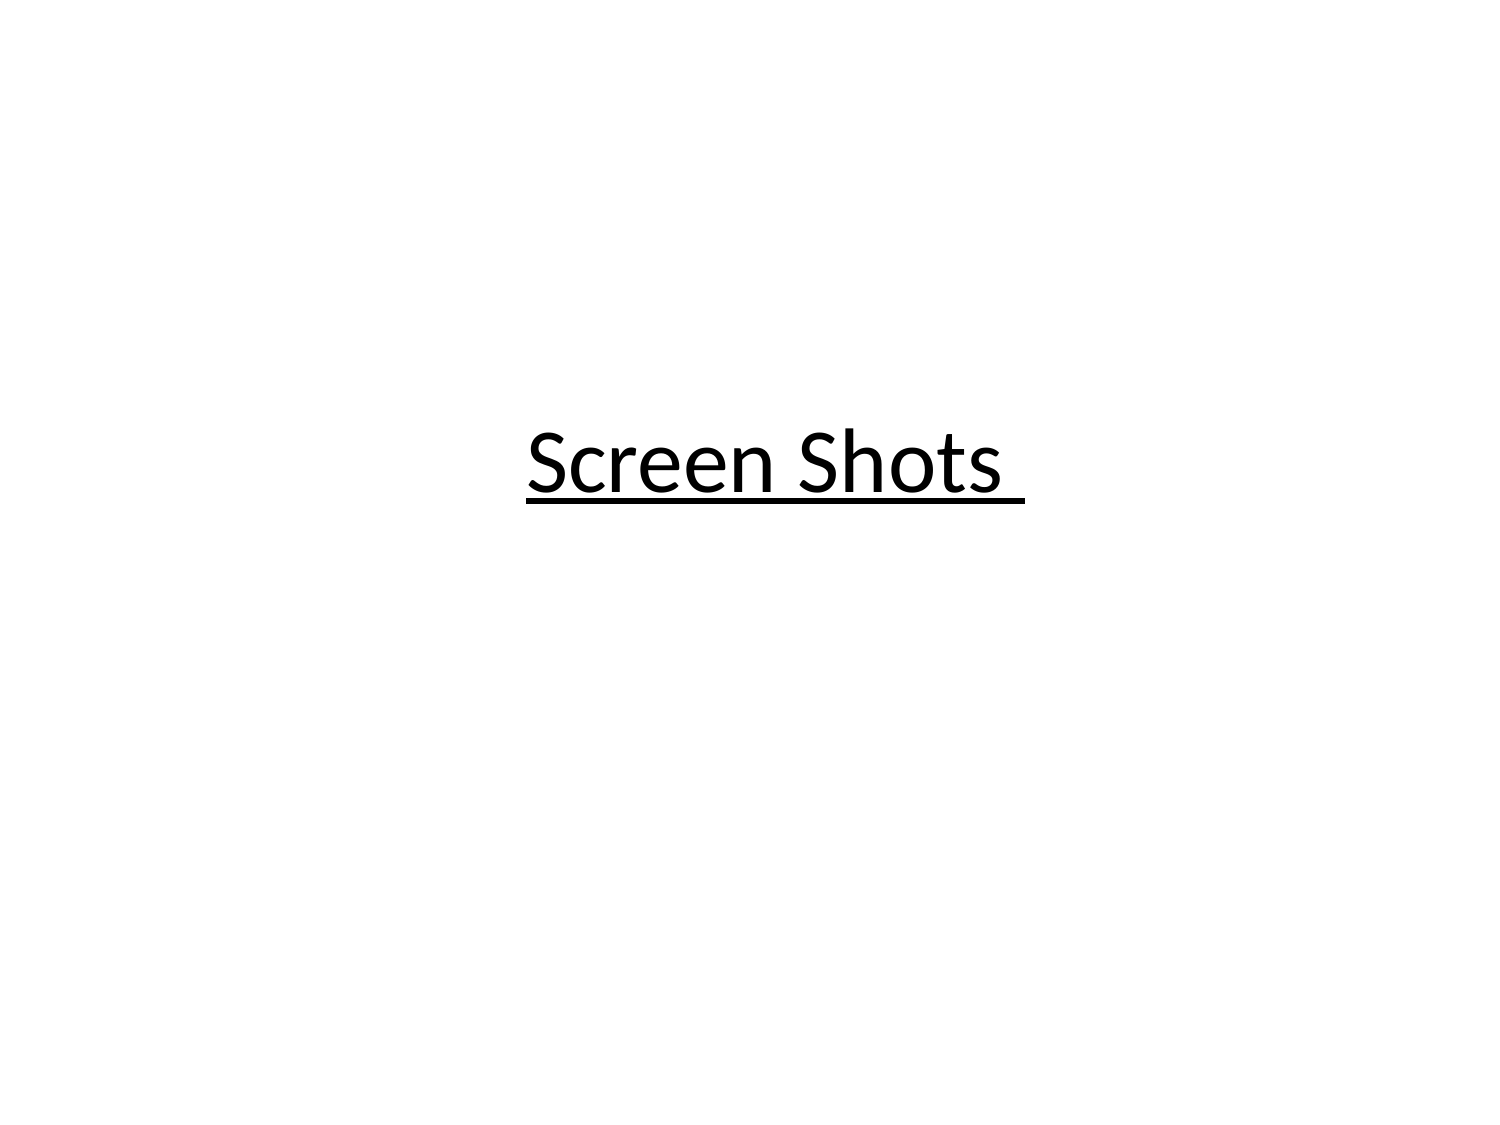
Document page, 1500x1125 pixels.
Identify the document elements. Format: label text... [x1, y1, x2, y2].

title Screen Shots [100, 361, 1451, 550]
